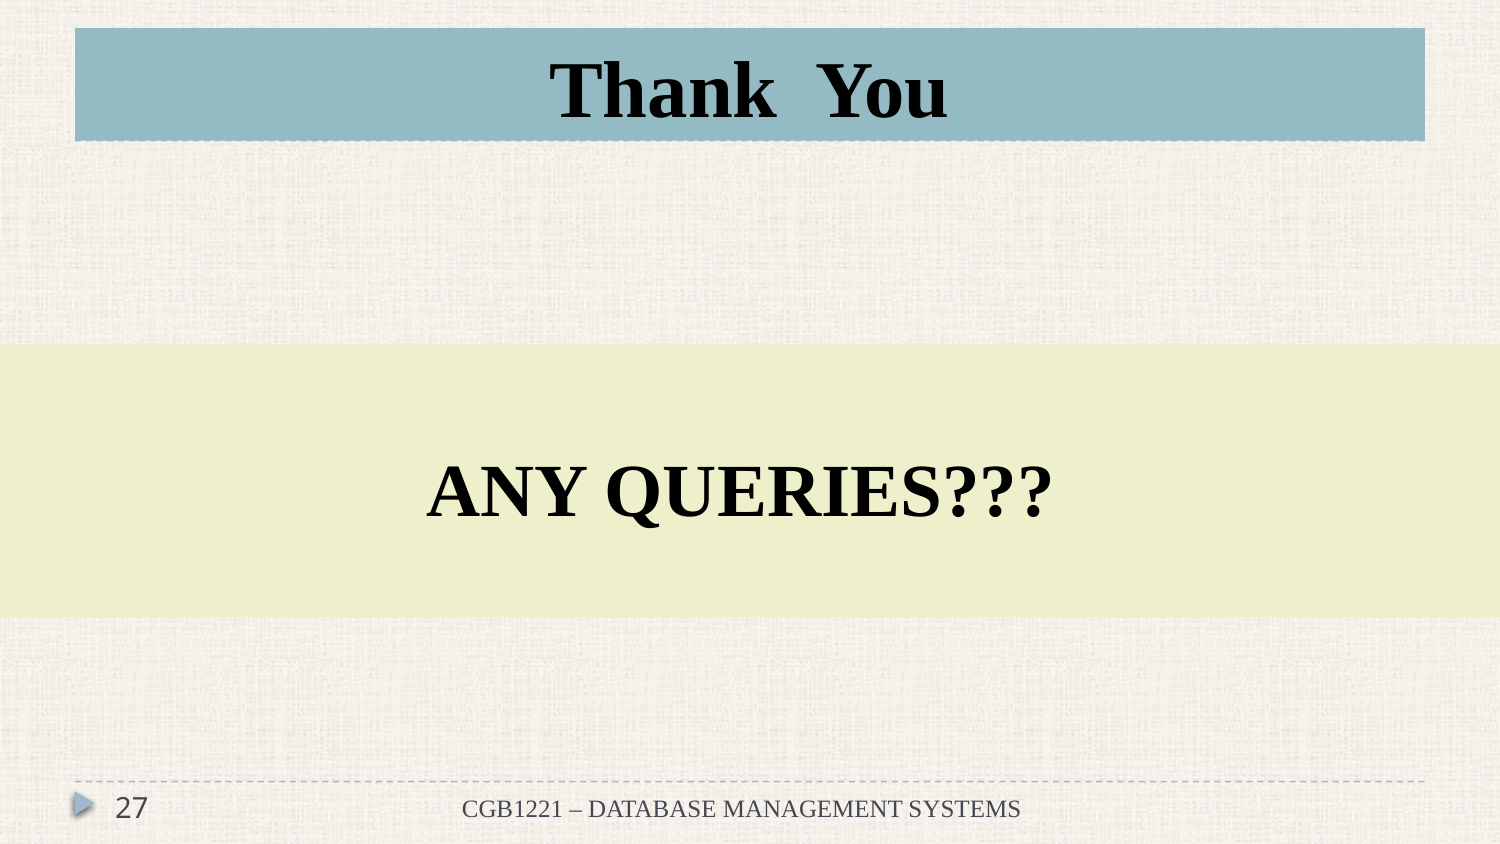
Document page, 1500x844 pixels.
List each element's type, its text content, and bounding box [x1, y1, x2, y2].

text_box Any queries??? [0, 344, 1500, 618]
title Thank You [75, 28, 1425, 141]
slide_number 27 [100, 782, 426, 827]
footer CGB1221 – DATABASE MANAGEMENT SYSTEMS [416, 784, 1080, 844]
